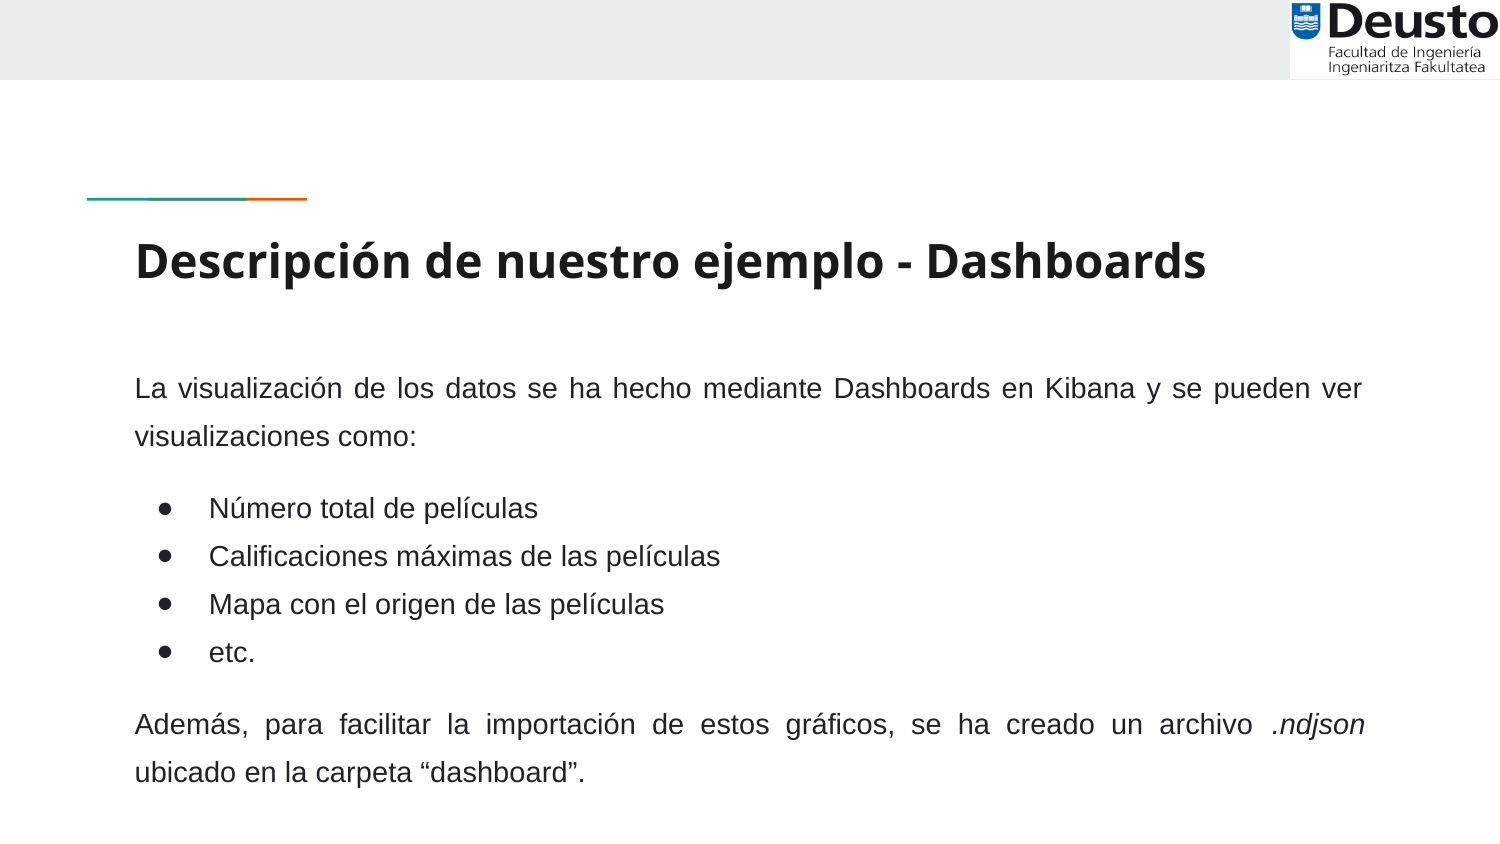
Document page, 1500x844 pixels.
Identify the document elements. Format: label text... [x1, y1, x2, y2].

title Descripción de nuestro ejemplo - Dashboards [119, 216, 1381, 305]
list La visualización de los datos se ha hecho mediante Dashboards en Kibana y se pueden ver visualizaciones como: Número total de películas Calificaciones máximas de las películas Mapa con el origen de las películas etc. Además, para facilitar la importación de estos gráficos, se ha creado un archivo .ndjson ubicado en la carpeta “dashboard”. [119, 341, 1381, 808]
picture [1290, 0, 1500, 80]
